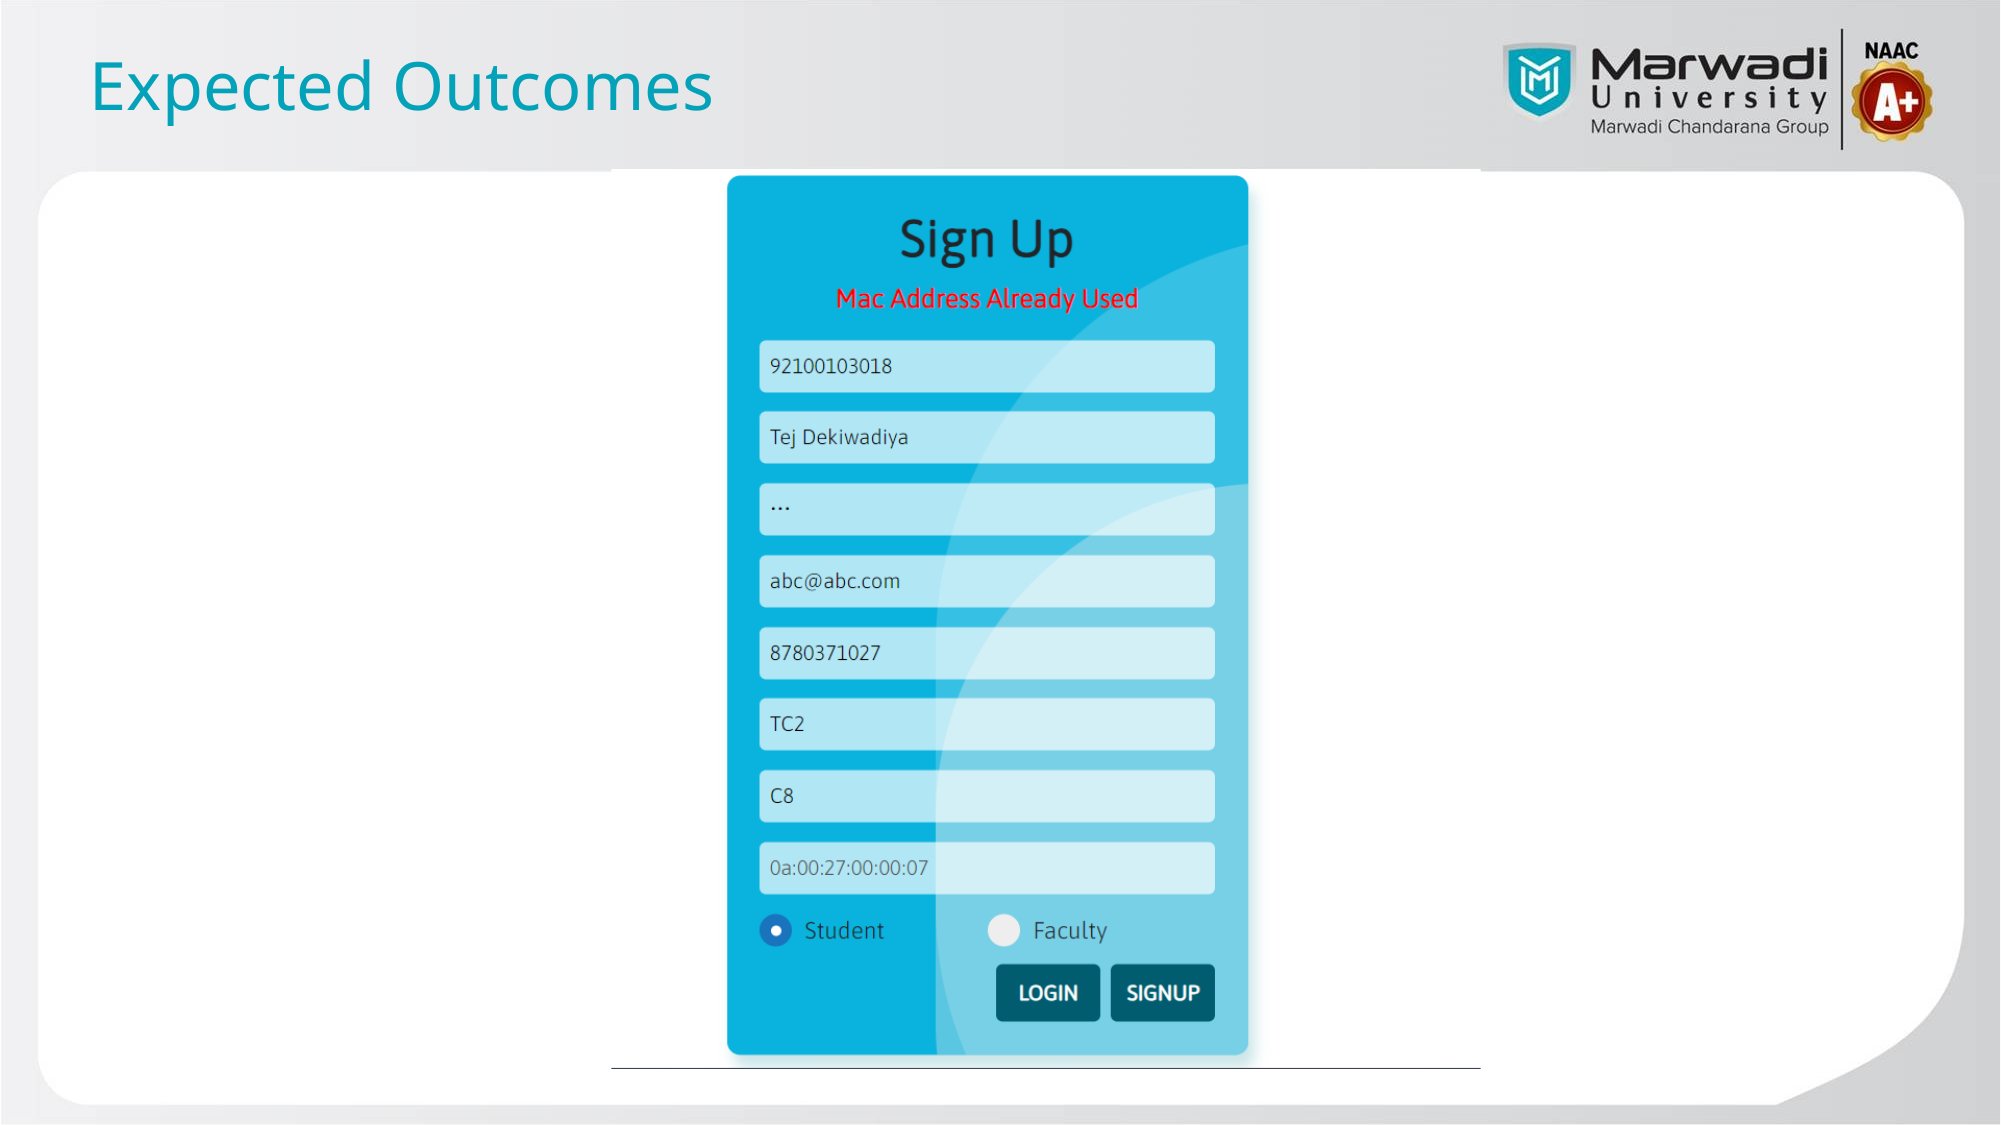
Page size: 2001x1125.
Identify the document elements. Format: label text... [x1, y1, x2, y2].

title Expected Outcomes [87, 0, 772, 178]
picture [0, 0, 2001, 1125]
